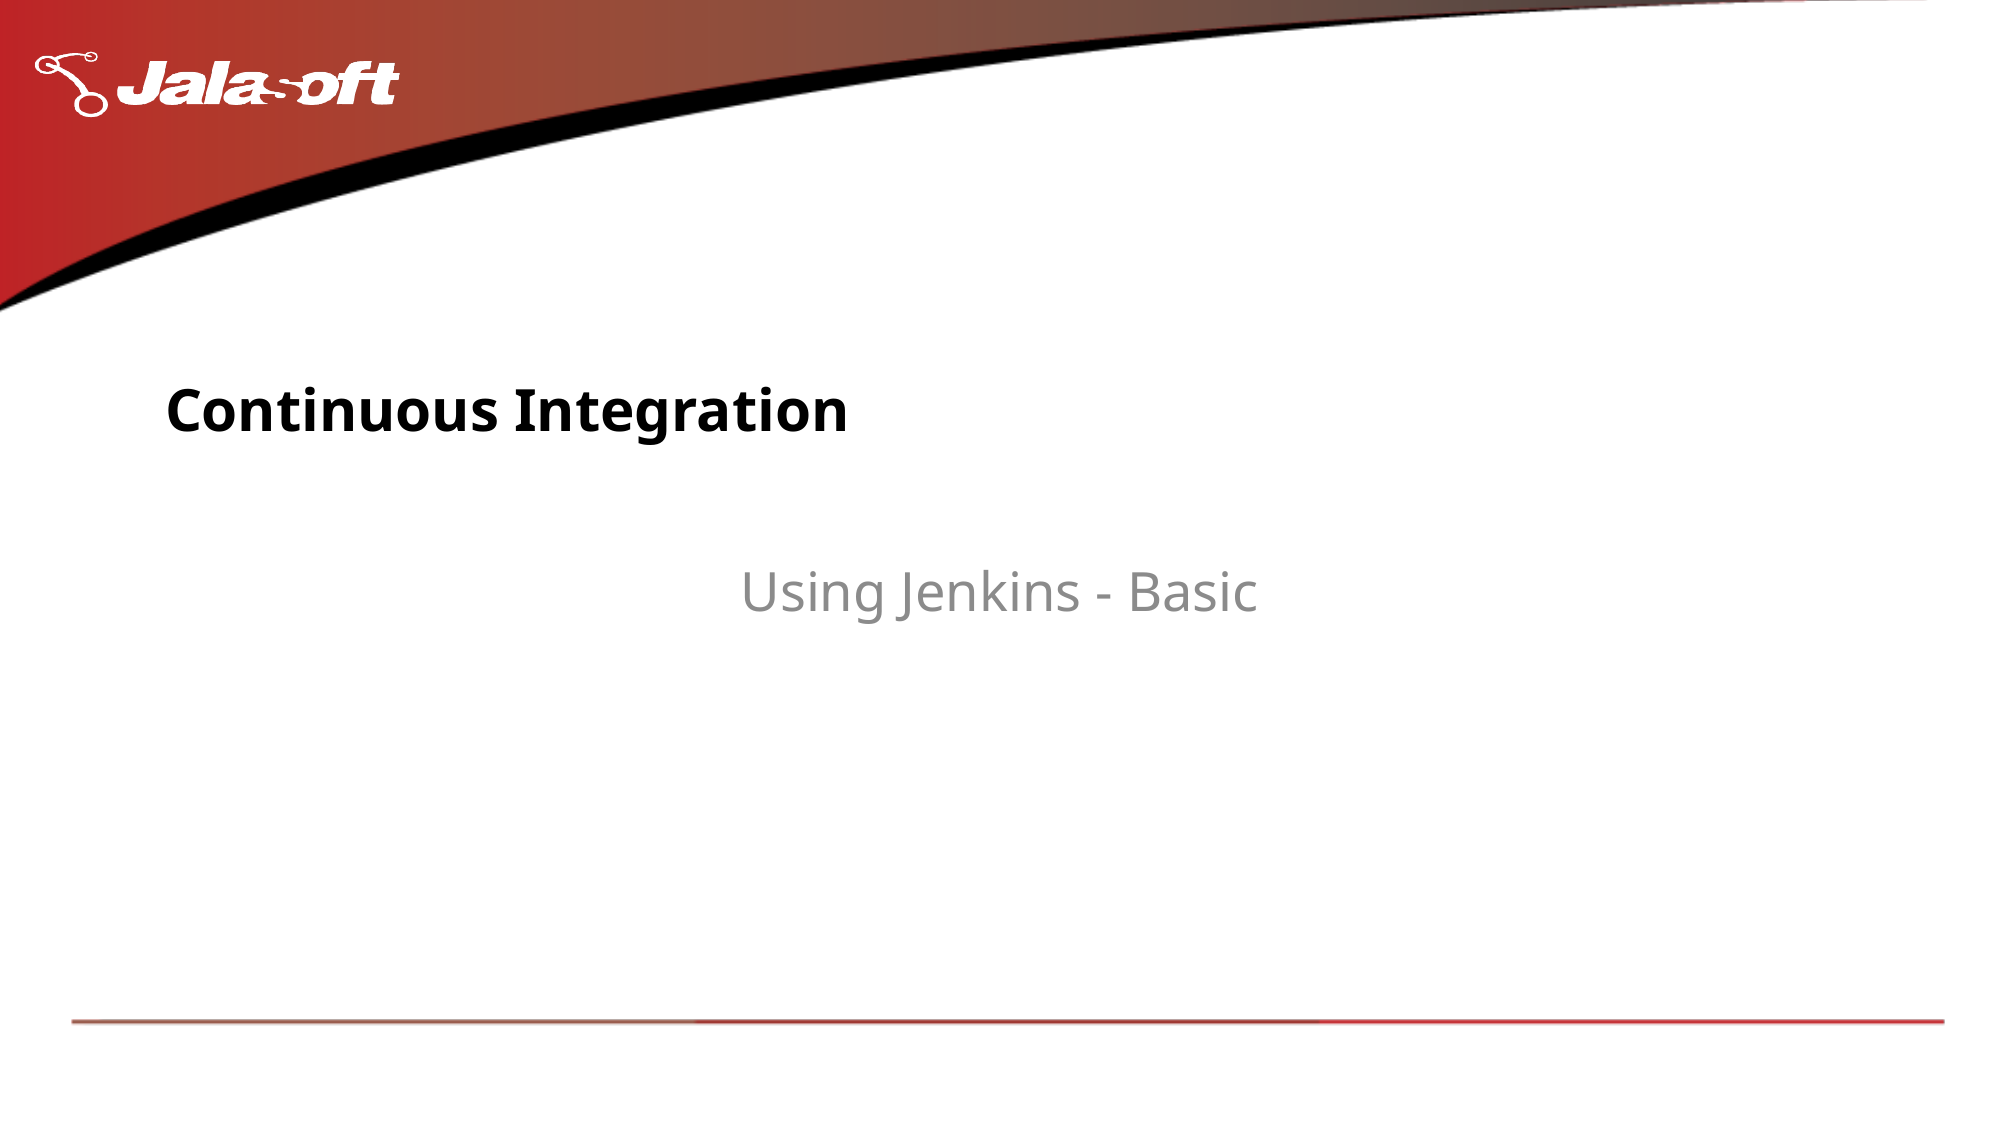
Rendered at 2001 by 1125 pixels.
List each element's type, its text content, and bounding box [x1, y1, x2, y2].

subtitle Using Jenkins - Basic [300, 549, 1700, 1000]
title Continuous Integration [150, 287, 1850, 529]
picture [0, 0, 2000, 1125]
